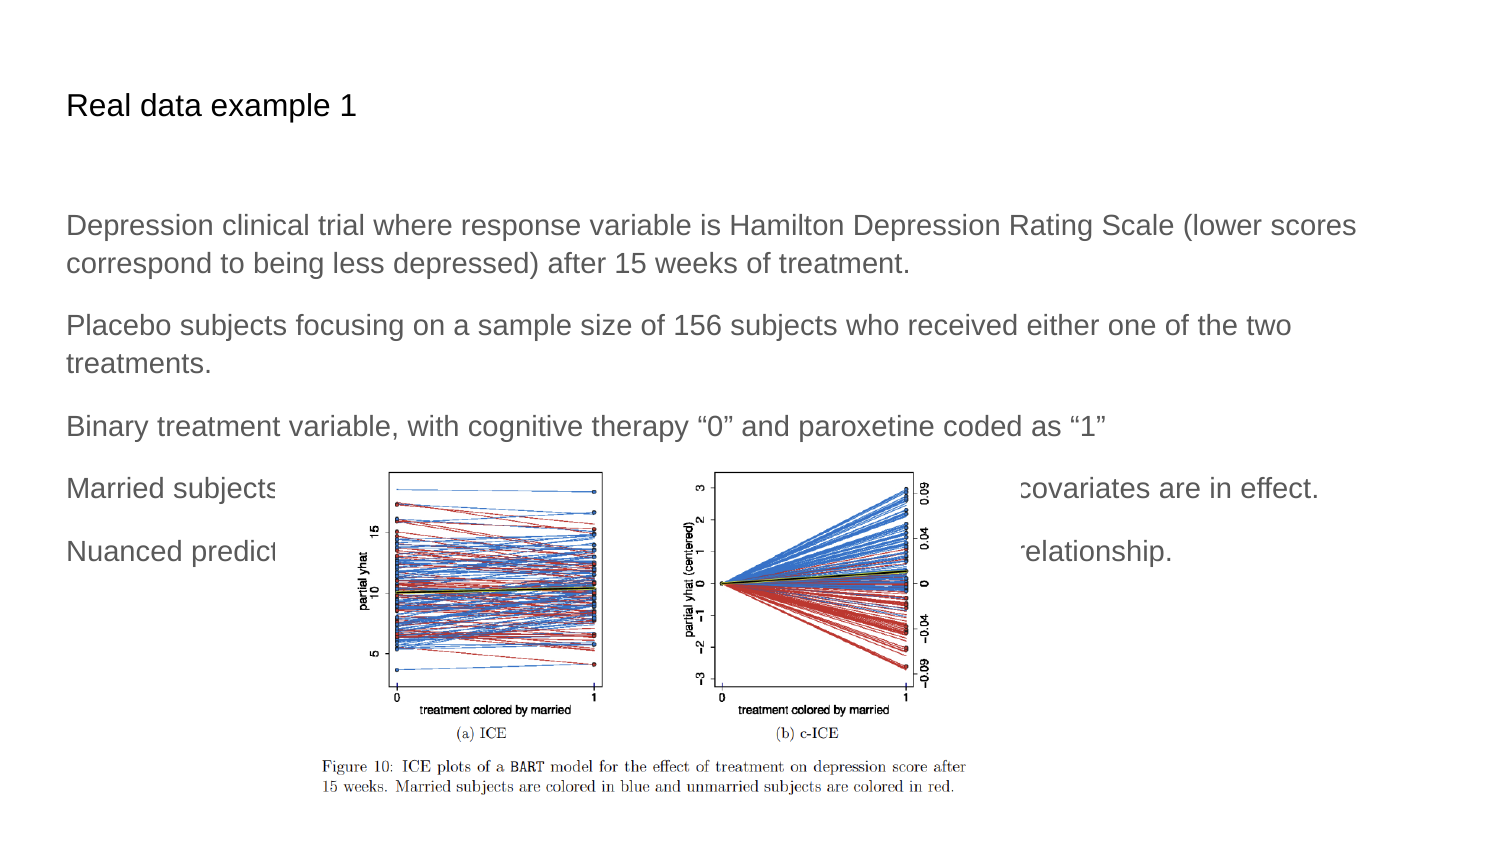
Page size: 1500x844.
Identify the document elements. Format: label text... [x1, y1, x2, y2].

picture [275, 448, 1021, 805]
list Depression clinical trial where response variable is Hamilton Depression Rating Scale (lower scores correspond to being less depressed) after 15 weeks of treatment. Placebo subjects focusing on a sample size of 156 subjects who received either one of the two treatments. Binary treatment variable, with cognitive therapy “0” and paroxetine coded as “1” Married subjects are in blue and unmarried are in red. R^2 = 0.40 and 37 covariates are in effect. Nuanced predictor response relationships. Flat PDP obscures a complex relationship. [51, 189, 1449, 750]
title Real data example 1 [51, 72, 1449, 167]
